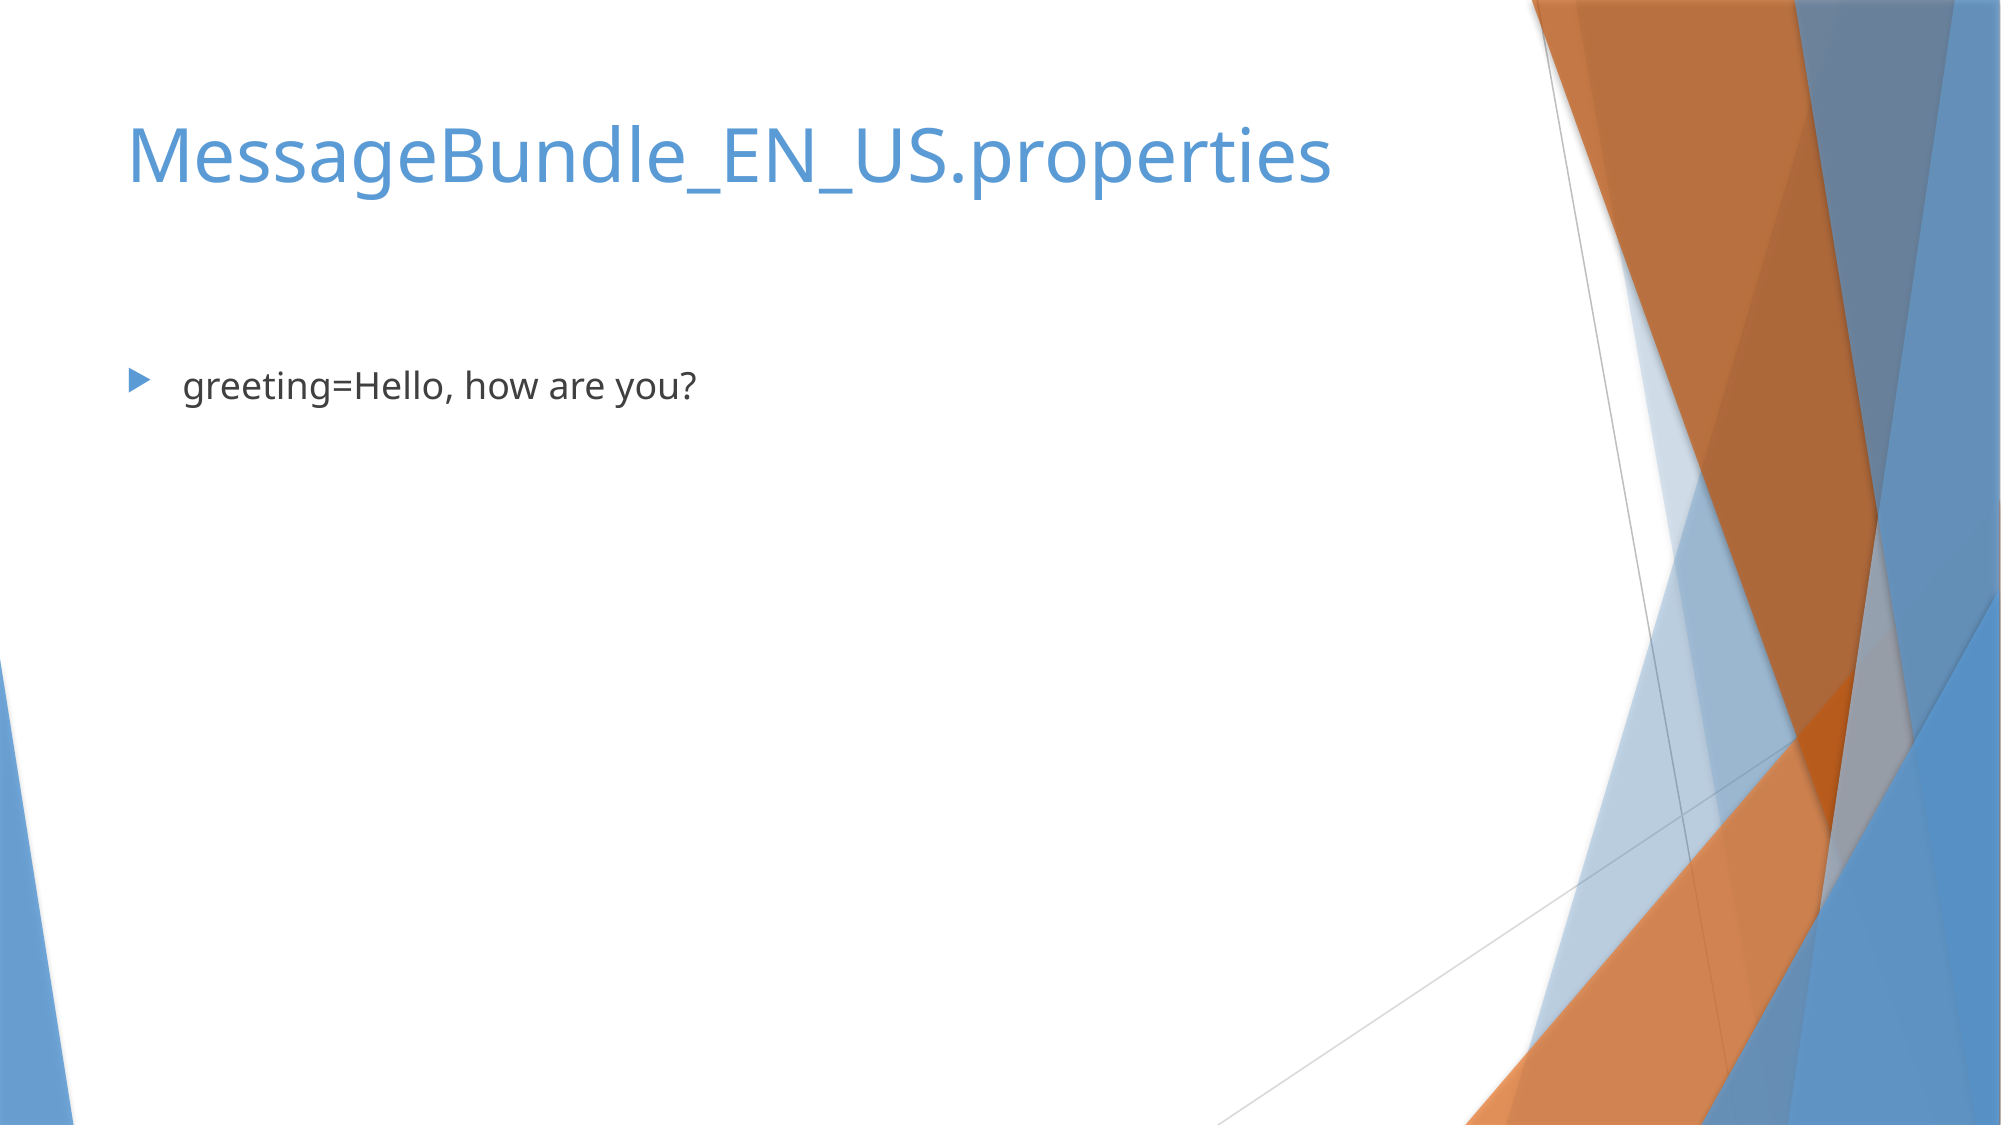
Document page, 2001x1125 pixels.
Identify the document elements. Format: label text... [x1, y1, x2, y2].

title MessageBundle_EN_US.properties [111, 99, 1522, 317]
list greeting=Hello, how are you? [111, 354, 1522, 992]
